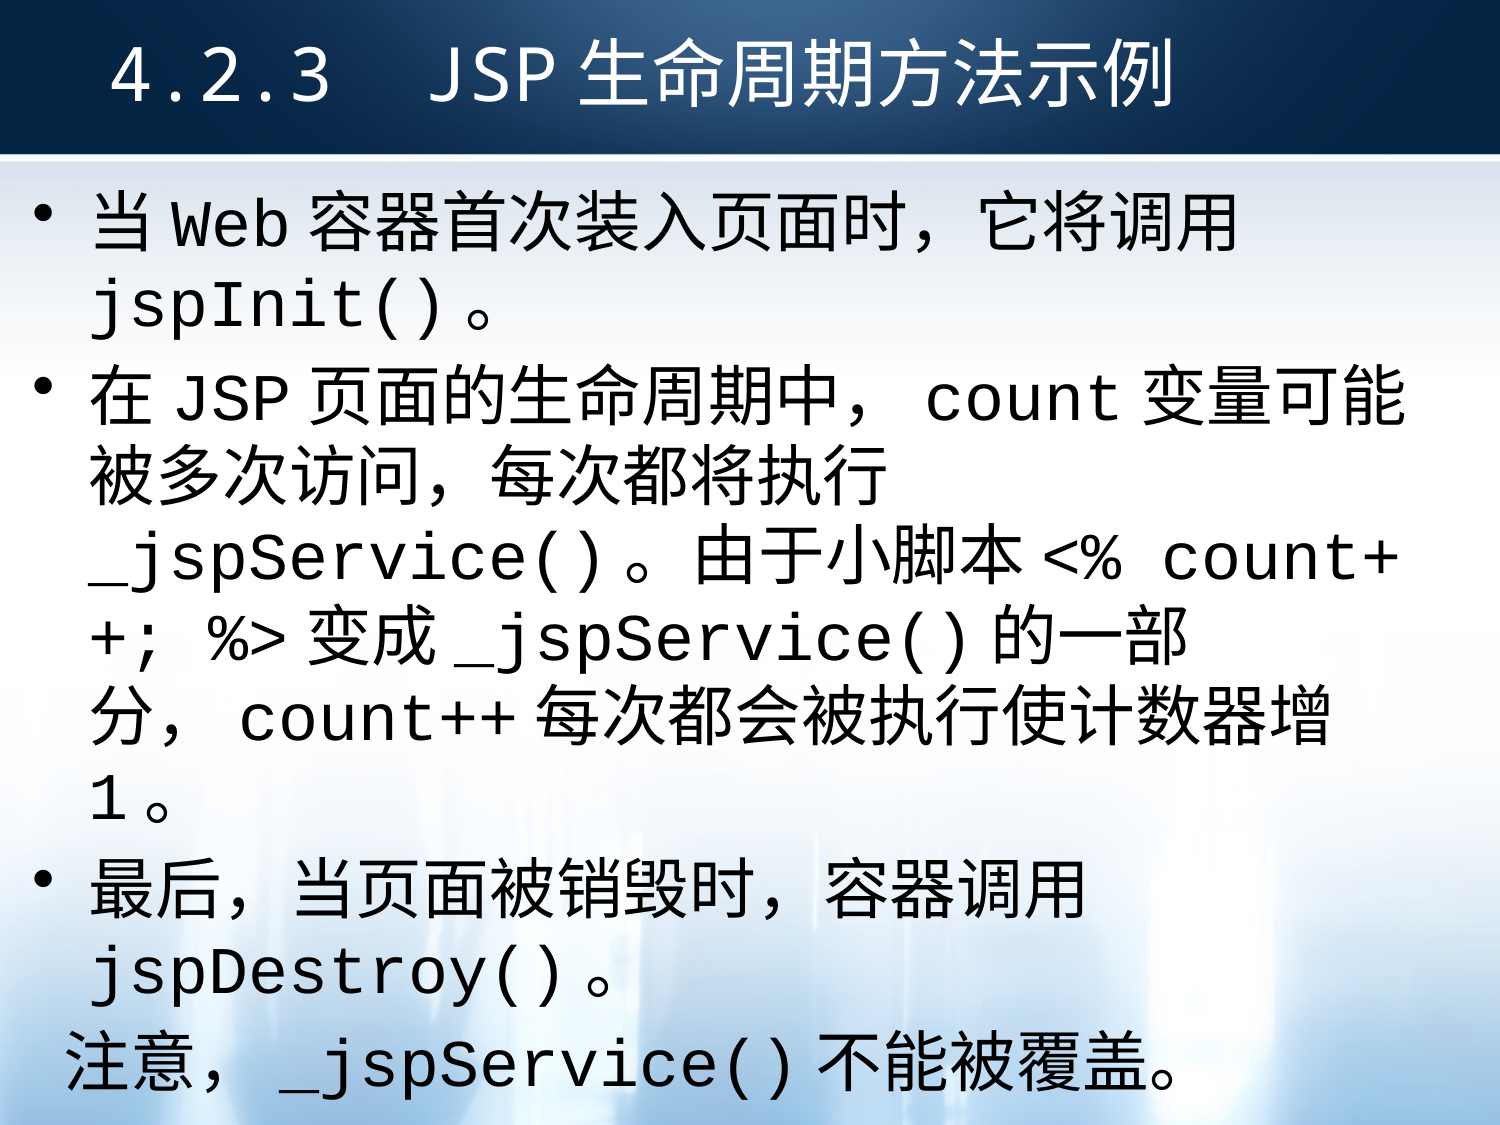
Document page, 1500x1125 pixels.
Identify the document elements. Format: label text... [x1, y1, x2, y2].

picture [0, 0, 1500, 1125]
list 当Web容器首次装入页面时，它将调用jspInit()。 在JSP页面的生命周期中，count变量可能被多次访问，每次都将执行_jspService()。由于小脚本<% count++; %>变成_jspService()的一部分，count++每次都会被执行使计数器增1。 最后，当页面被销毁时，容器调用jspDestroy()。 注意，_jspService()不能被覆盖。 [17, 172, 1483, 1095]
title 4.2.3 JSP生命周期方法示例 [93, 70, 1444, 163]
